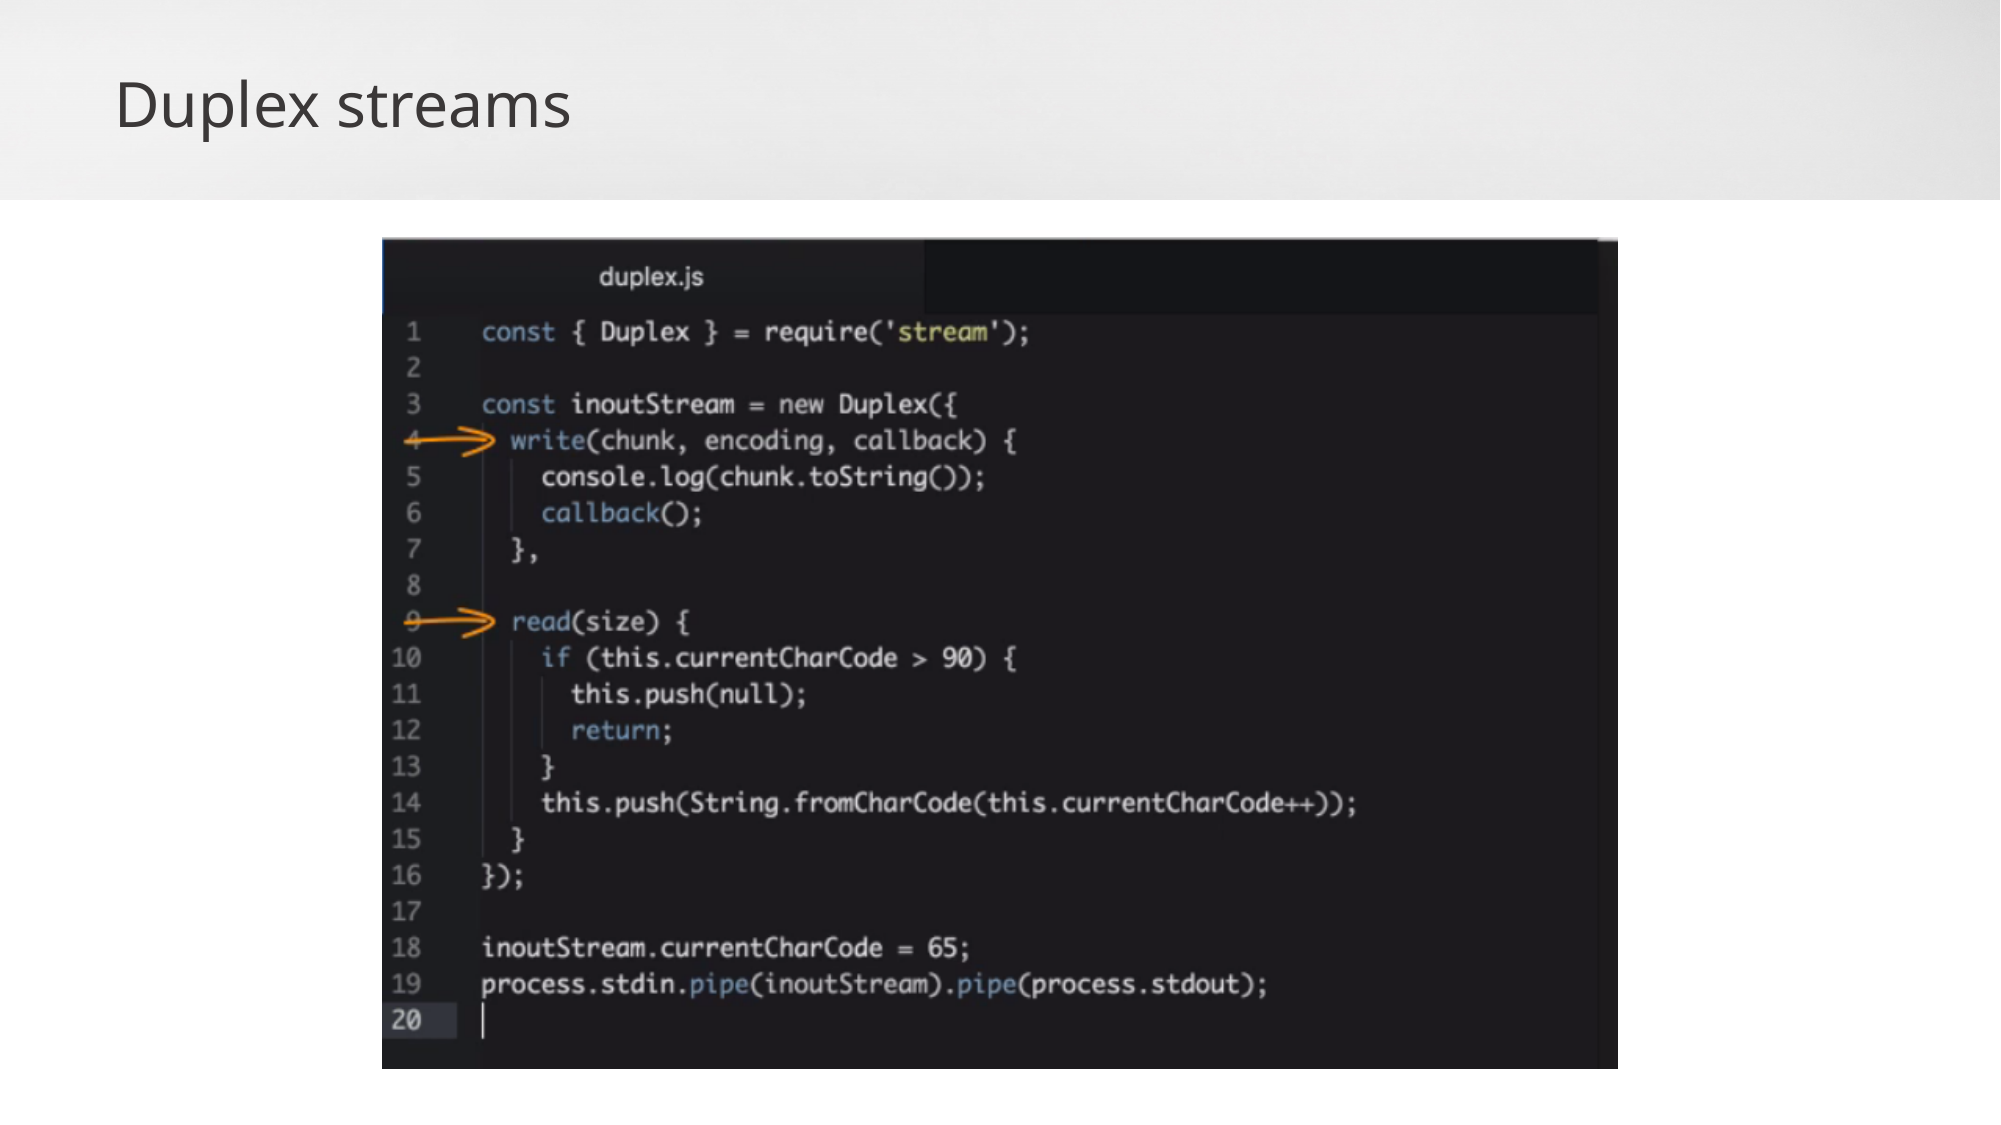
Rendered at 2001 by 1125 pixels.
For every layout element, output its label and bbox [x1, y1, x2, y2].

picture [382, 237, 1618, 1070]
picture [0, 0, 2000, 200]
